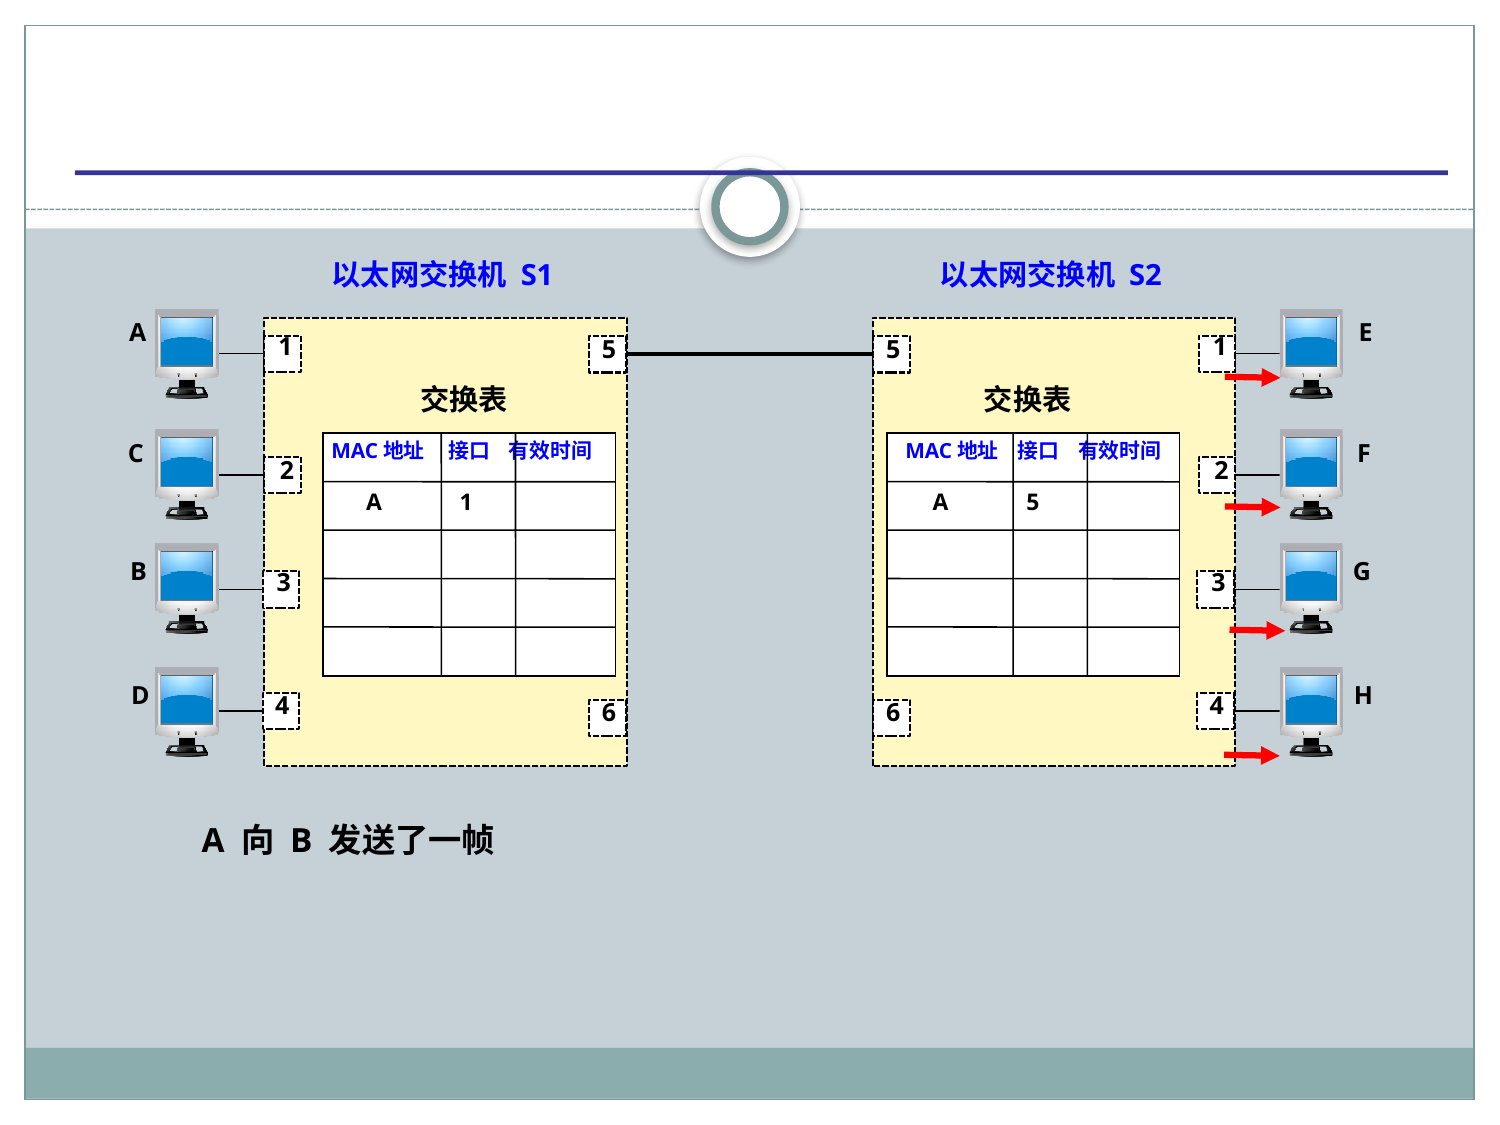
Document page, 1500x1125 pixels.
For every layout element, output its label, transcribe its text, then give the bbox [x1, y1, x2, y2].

text_box A 向 B 发送了一帧 [186, 806, 1342, 867]
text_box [870, 248, 1390, 767]
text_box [111, 248, 637, 767]
